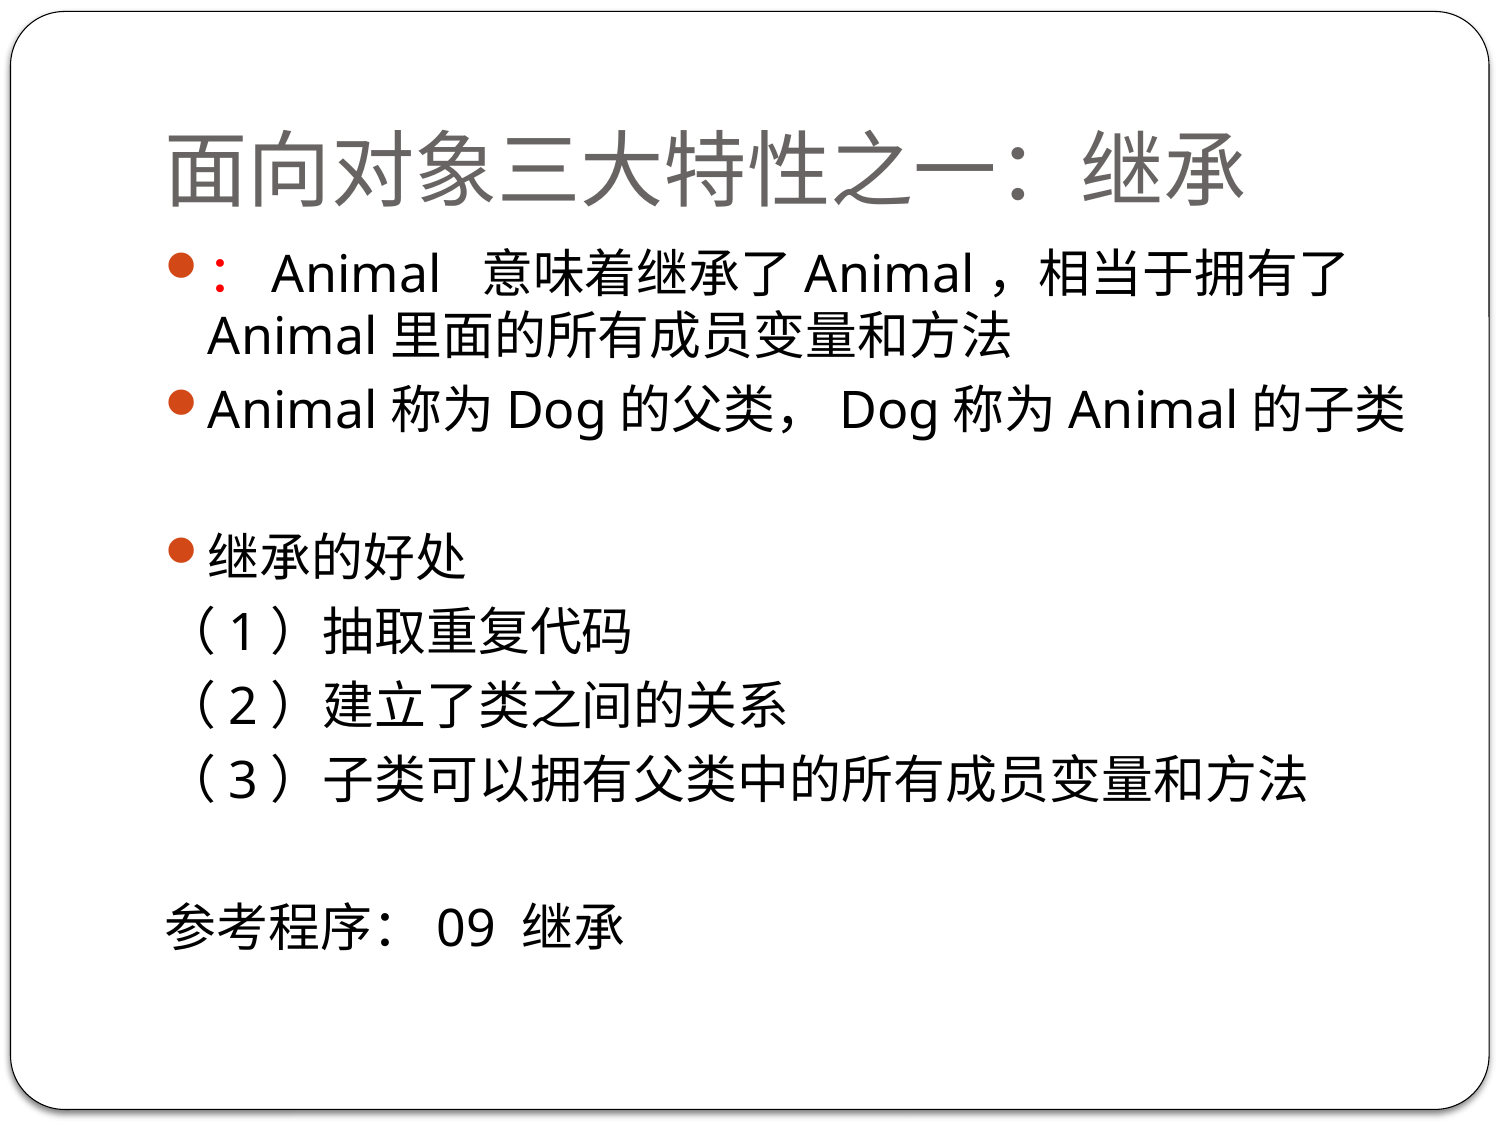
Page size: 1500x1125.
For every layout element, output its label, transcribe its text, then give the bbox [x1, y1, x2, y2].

list ：Animal 意味着继承了Animal，相当于拥有了Animal里面的所有成员变量和方法 Animal称为Dog的父类，Dog称为Animal的子类 继承的好处 （1）抽取重复代码 （2）建立了类之间的关系 （3）子类可以拥有父类中的所有成员变量和方法 参考程序：09 继承 [150, 232, 1425, 983]
title 面向对象三大特性之一：继承 [150, 45, 1425, 232]
